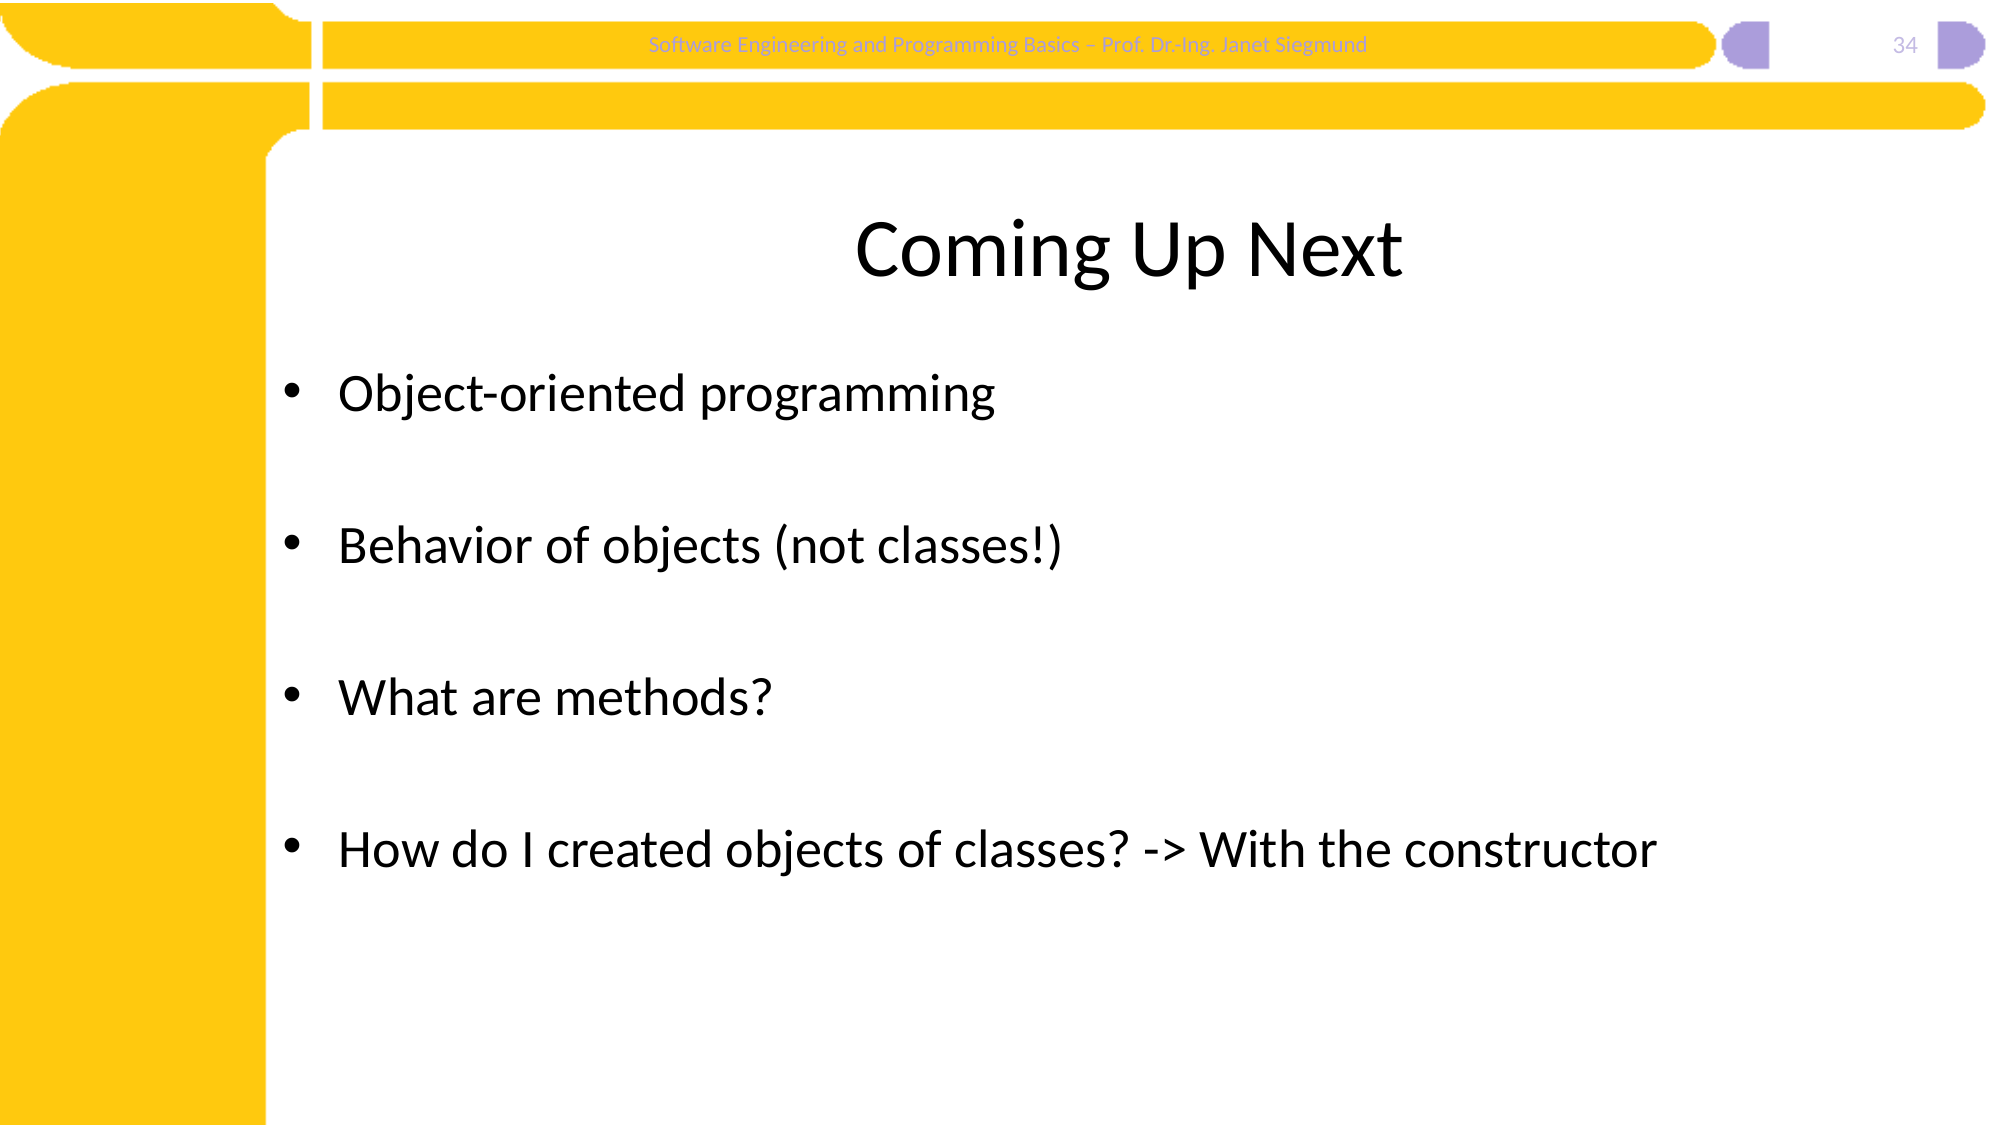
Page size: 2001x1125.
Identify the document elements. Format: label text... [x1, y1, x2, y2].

list Object-oriented programming Behavior of objects (not classes!) What are methods? How do I created objects of classes? -> With the constructor [267, 349, 1993, 1104]
picture [0, 3, 1999, 1125]
slide_number 34 [1767, 20, 1934, 67]
title Coming Up Next [267, 149, 1993, 338]
